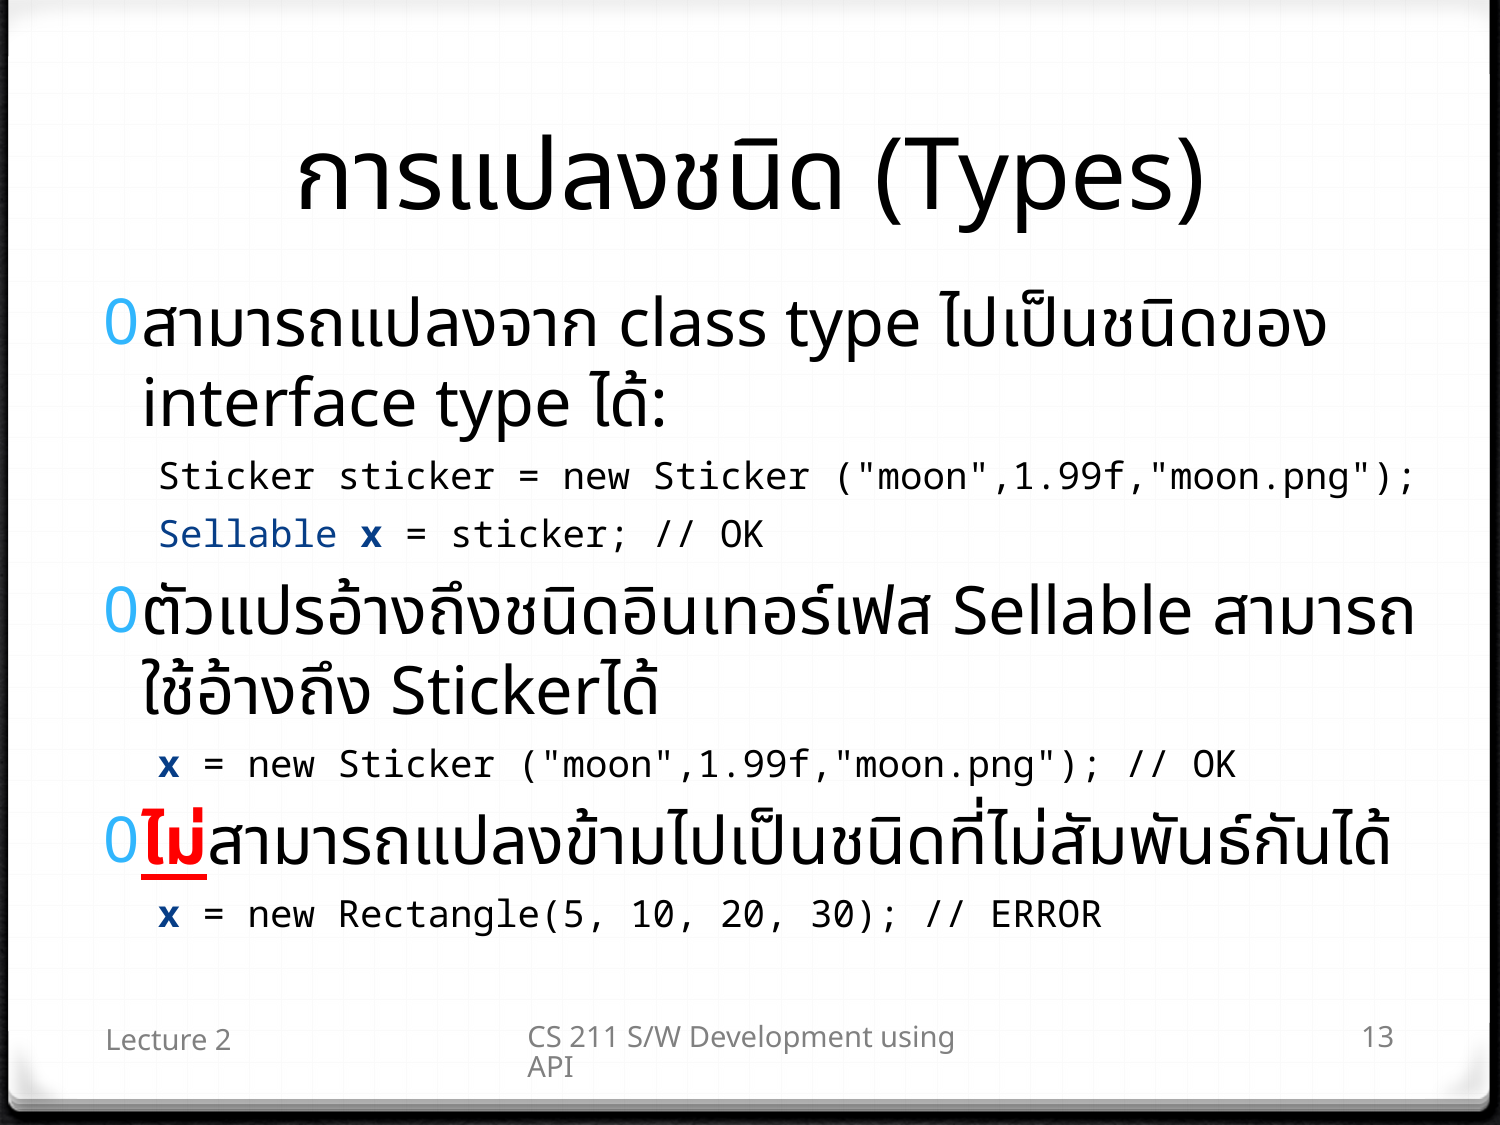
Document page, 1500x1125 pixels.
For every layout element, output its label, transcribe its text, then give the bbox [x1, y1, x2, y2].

list สามารถแปลงจาก class type ไปเป็นชนิดของ interface type ได้: Sticker sticker = new Sticker ("moon",1.99f,"moon.png"); Sellable x = sticker; // OK ตัวแปรอ้างถึงชนิดอินเทอร์เฟส Sellable สามารถใช้อ้างถึง Stickerได้ x = new Sticker ("moon",1.99f,"moon.png"); // OK ไม่สามารถแปลงข้ามไปเป็นชนิดที่ไม่สัมพันธ์กันได้ x = new Rectangle(5, 10, 20, 30); // ERROR [88, 272, 1436, 965]
slide_number 13 [1059, 1008, 1410, 1069]
slide_number Lecture 2 [90, 1008, 441, 1069]
footer CS 211 S/W Development using API [512, 1008, 988, 1069]
picture [0, 0, 1500, 1125]
title การแปลงชนิด (Types) [90, 71, 1410, 268]
